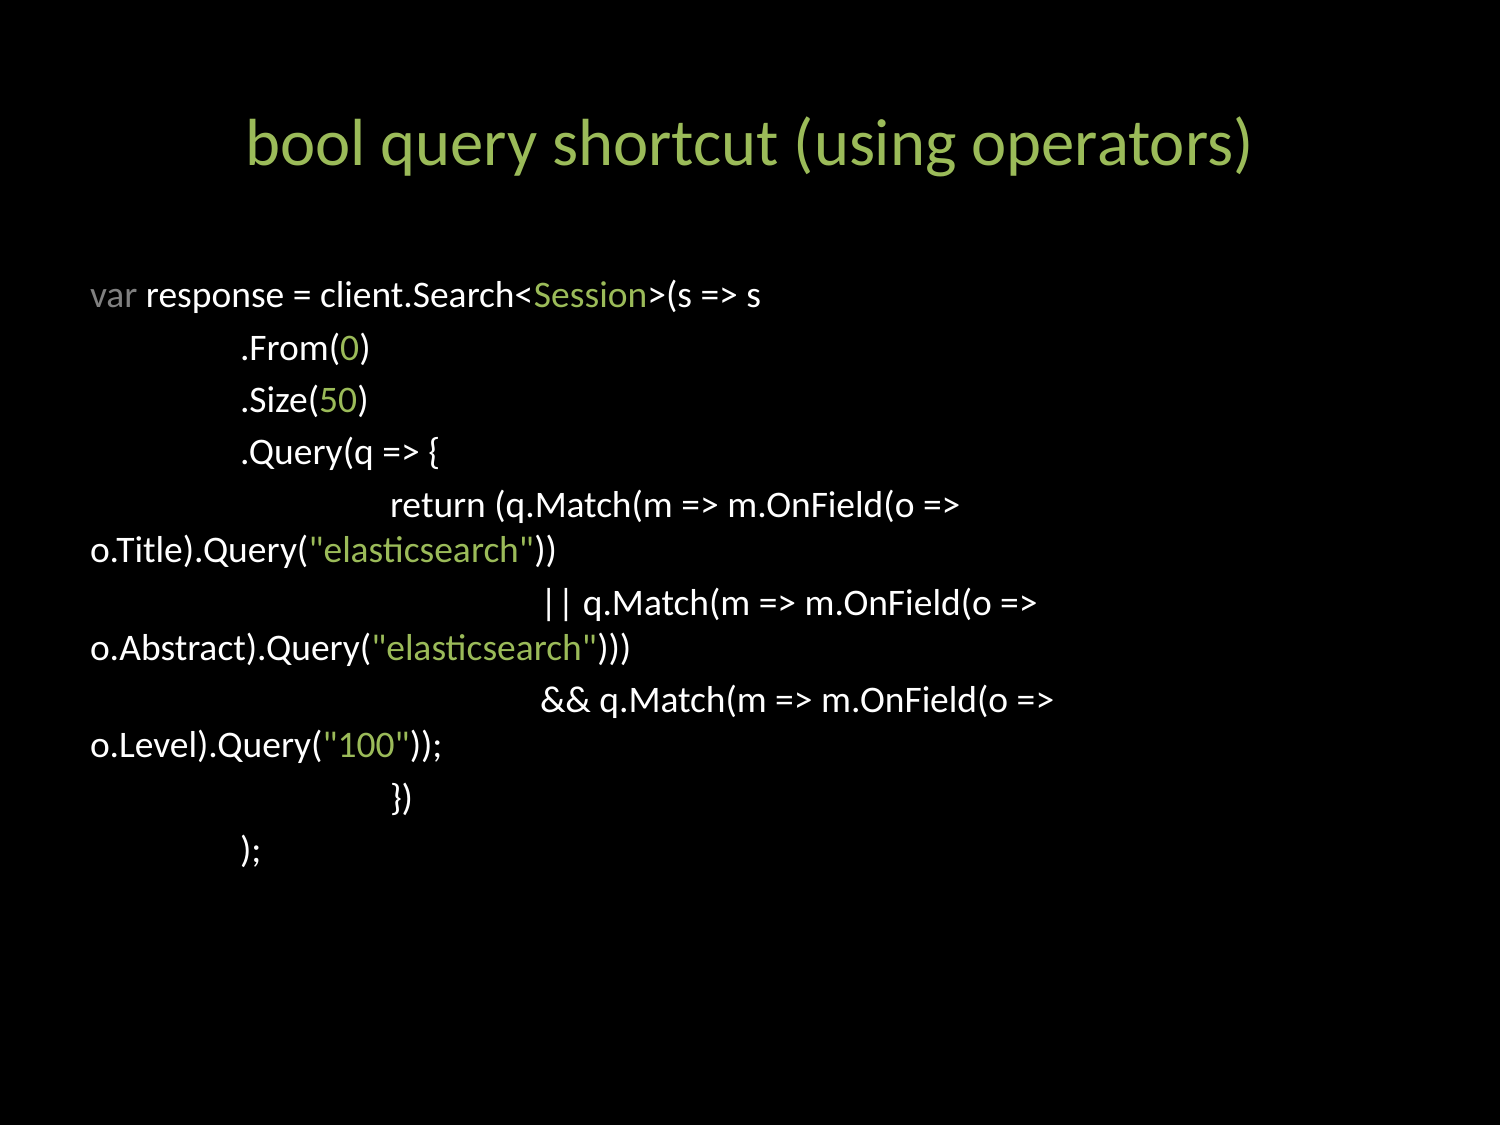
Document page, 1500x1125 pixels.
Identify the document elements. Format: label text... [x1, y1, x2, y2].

title bool query shortcut (using operators) [75, 45, 1425, 233]
list var response = client.Search<Session>(s => s .From(0) .Size(50) .Query(q => { return (q.Match(m => m.OnField(o => o.Title).Query("elasticsearch")) || q.Match(m => m.OnField(o => o.Abstract).Query("elasticsearch"))) && q.Match(m => m.OnField(o => o.Level).Query("100")); }) ); [75, 262, 1425, 1005]
